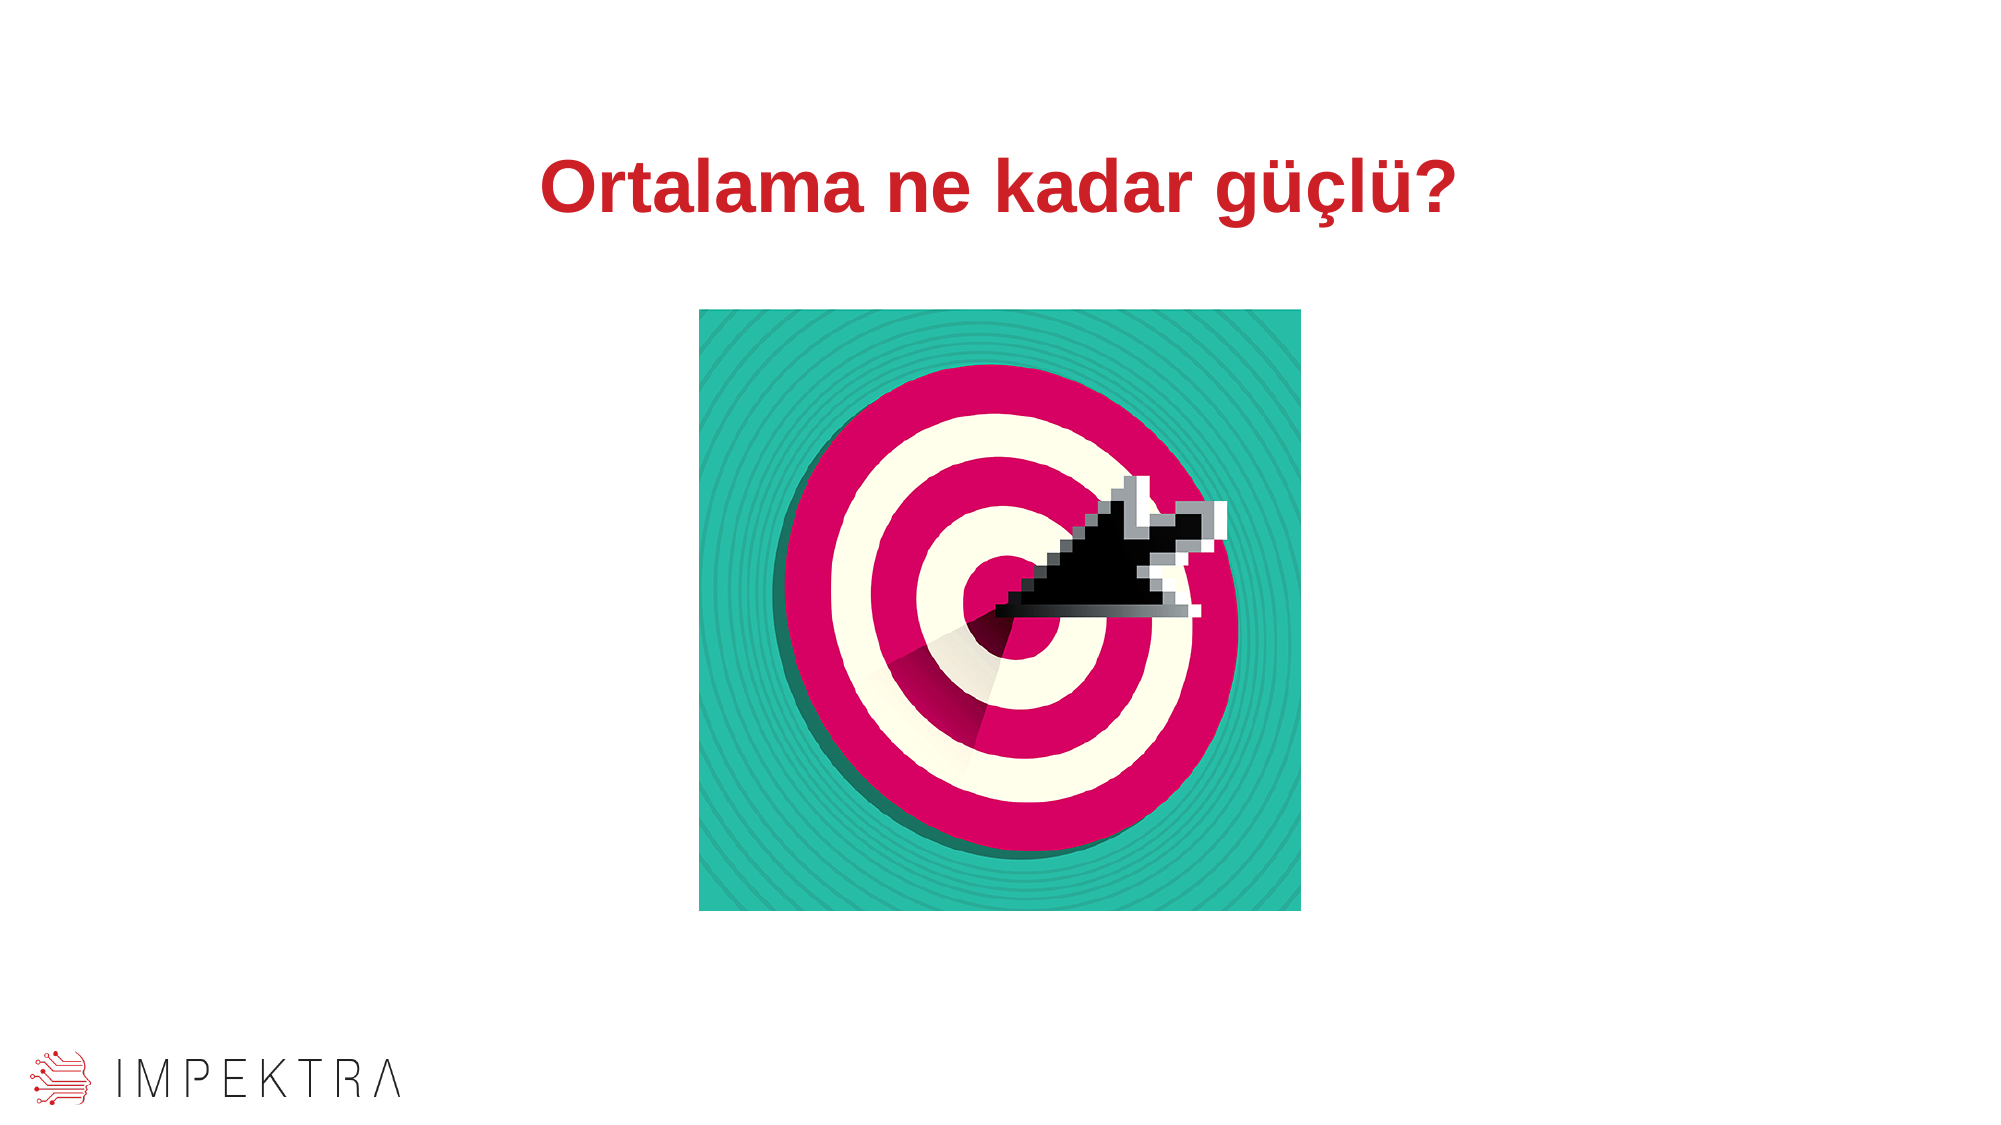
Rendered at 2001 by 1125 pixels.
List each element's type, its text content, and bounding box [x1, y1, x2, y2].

picture [699, 308, 1301, 911]
picture [30, 1051, 400, 1105]
text_box Ortalama ne kadar güçlü? [496, 118, 1504, 258]
